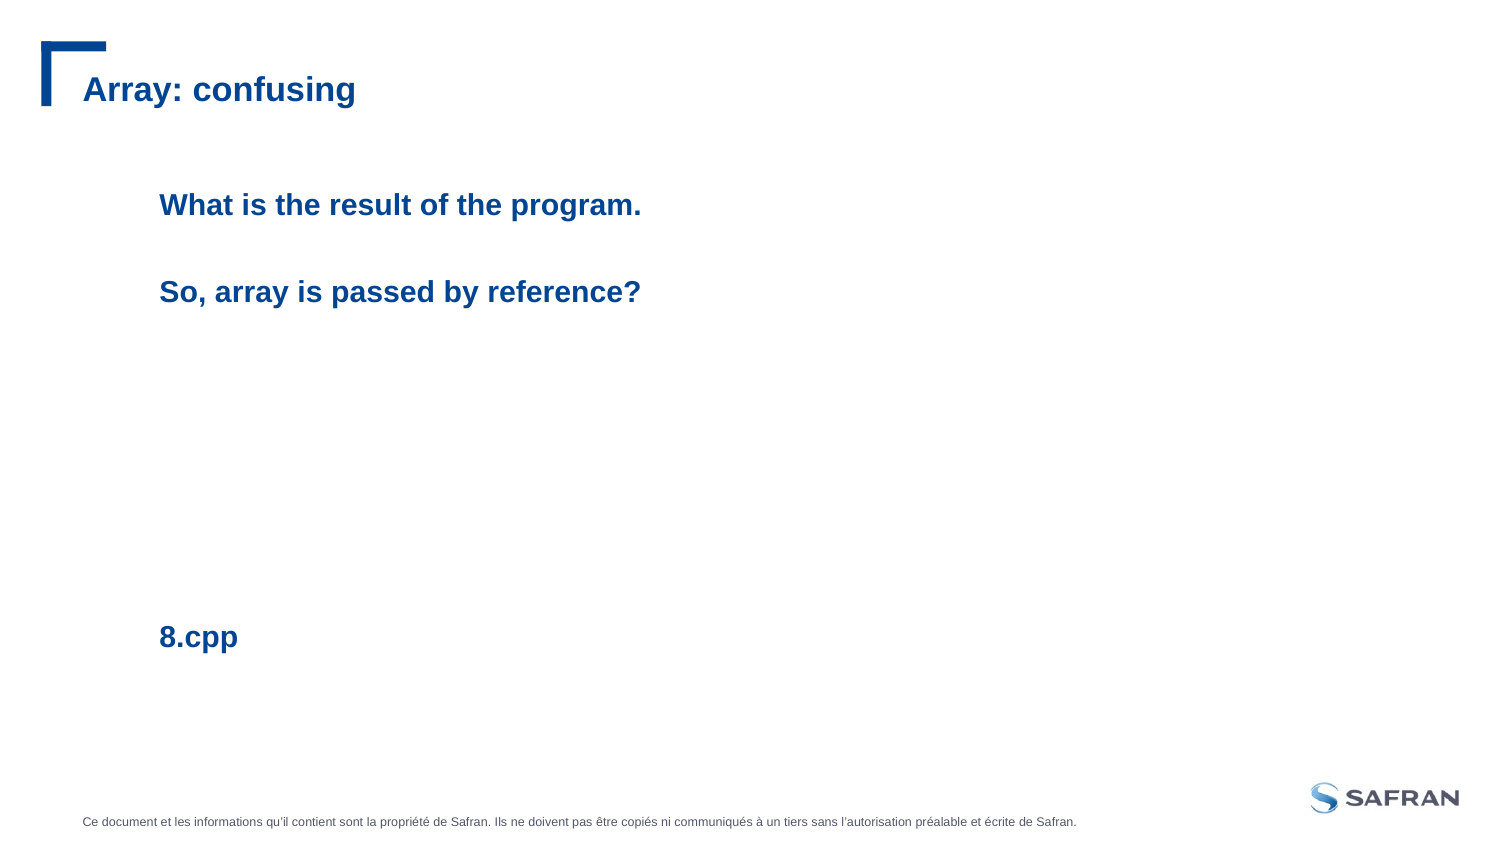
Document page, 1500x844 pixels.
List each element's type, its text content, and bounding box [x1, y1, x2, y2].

title Array: confusing [82, 67, 1459, 186]
picture [1259, 772, 1496, 844]
list What is the result of the program. So, array is passed by reference? 8.cpp [159, 185, 1459, 759]
